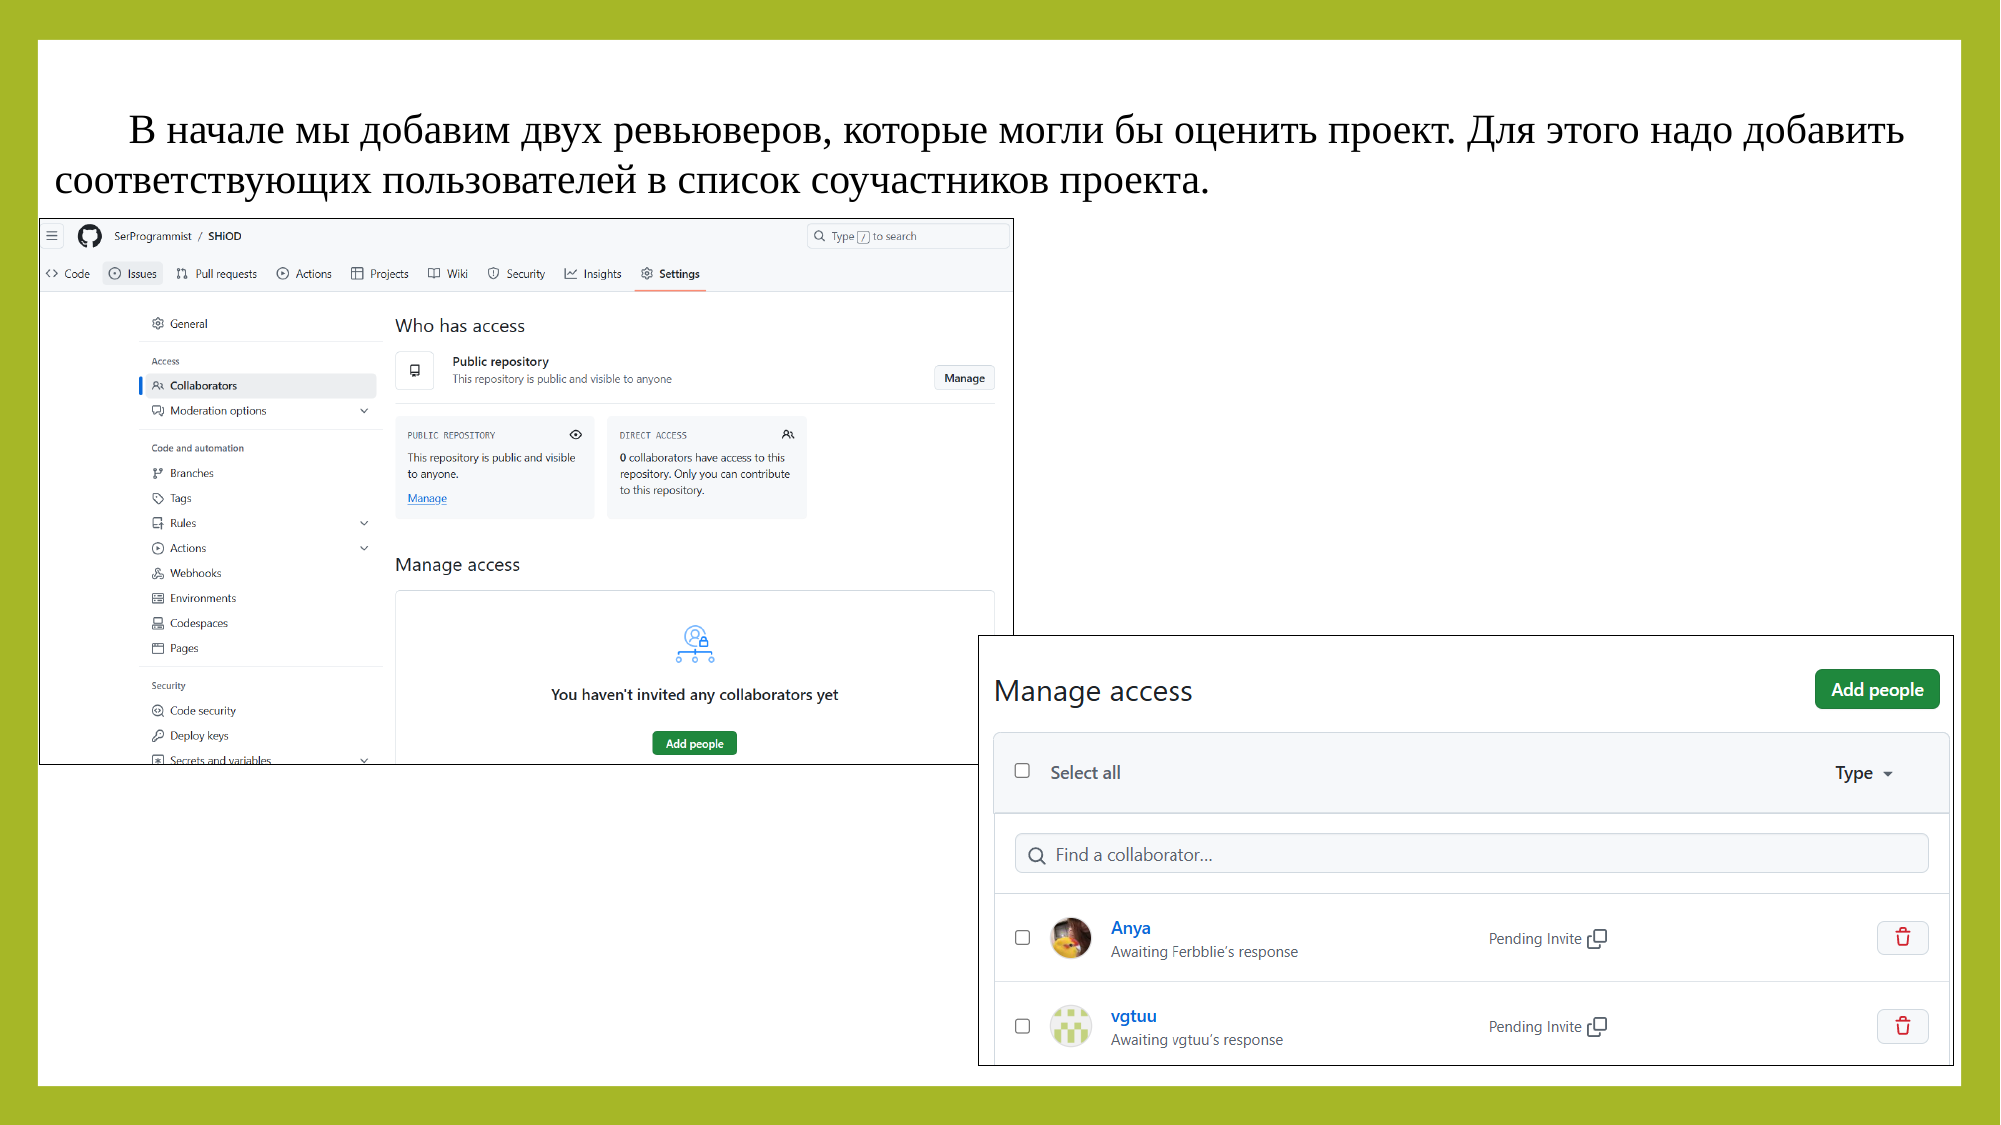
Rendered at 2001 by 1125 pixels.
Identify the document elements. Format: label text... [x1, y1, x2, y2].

text_box В начале мы добавим двух ревьюверов, которые могли бы оценить проект. Для этого надо добавить соответствующих пользователей в список соучастников проекта. [39, 93, 1954, 259]
picture [39, 218, 1954, 1066]
